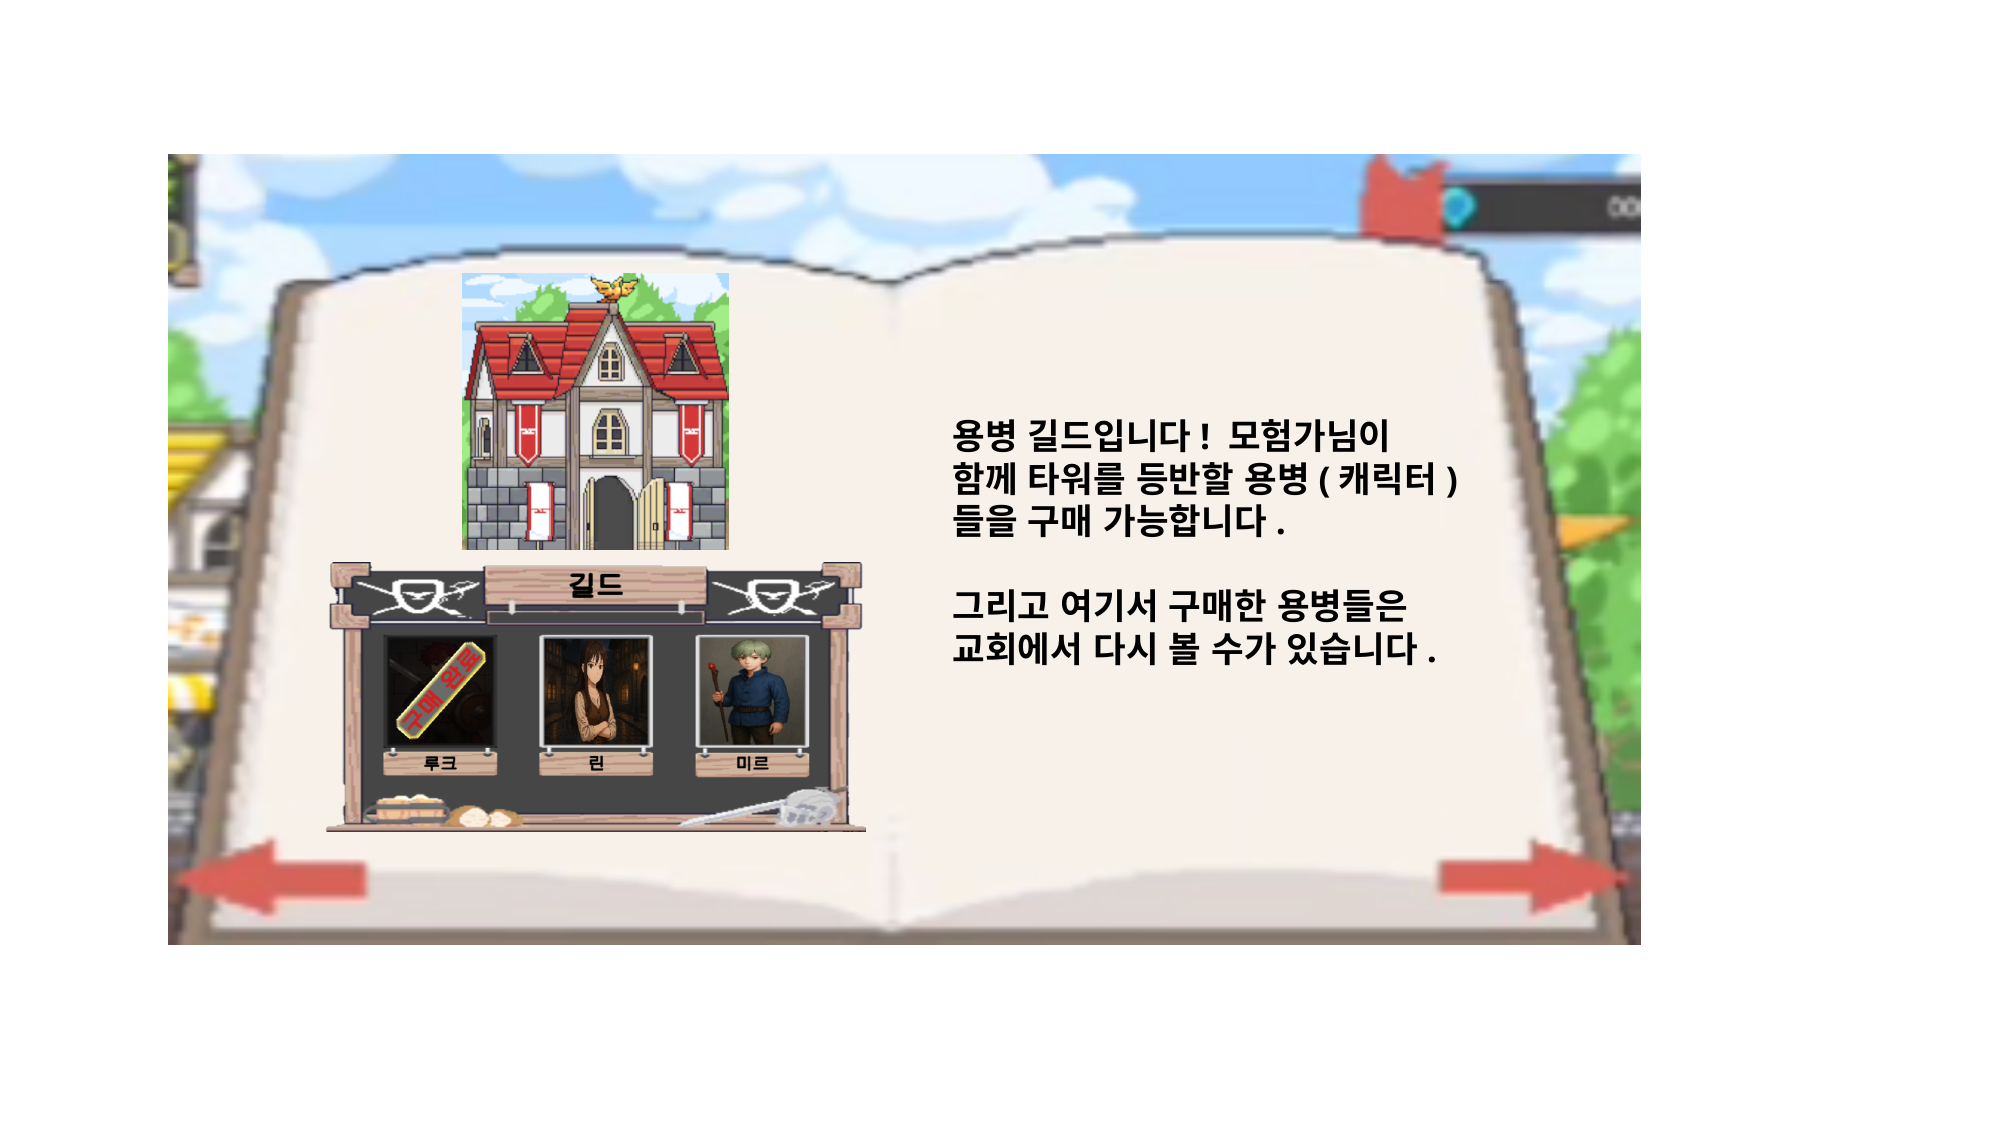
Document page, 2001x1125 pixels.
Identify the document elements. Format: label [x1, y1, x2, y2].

picture [167, 154, 1642, 946]
